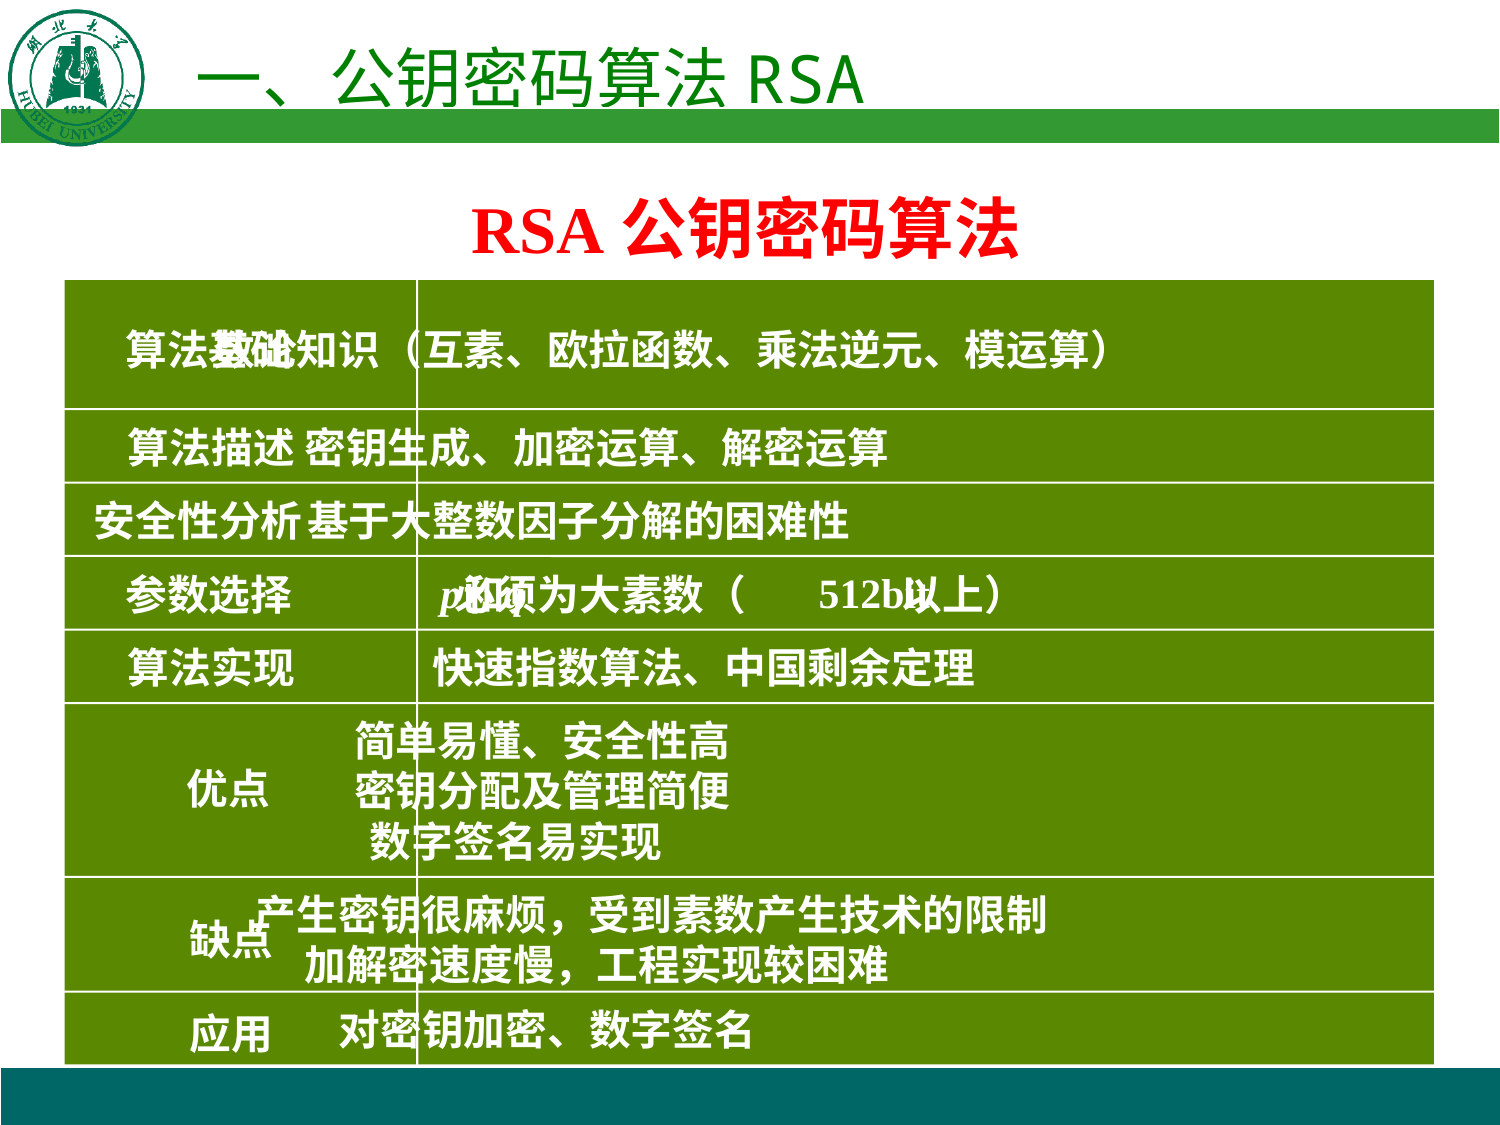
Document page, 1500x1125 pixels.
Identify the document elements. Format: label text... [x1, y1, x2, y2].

text_box 加解密速度慢，工程实现较困难 [304, 938, 889, 989]
text_box 基于大整数因子分解的困难性 [307, 495, 850, 546]
text_box 简单易懂、安全性高 [354, 715, 730, 765]
text_box 以上） [900, 568, 1026, 619]
text_box [64, 556, 417, 629]
text_box [418, 483, 1435, 555]
text_box 数字签名易实现 [369, 815, 663, 866]
text_box [418, 630, 1435, 703]
text_box [418, 877, 1435, 991]
text_box 应用 [189, 1008, 274, 1059]
text_box 算法基础 [125, 323, 213, 374]
text_box 必须为大素数（ [454, 568, 747, 619]
text_box [62, 277, 1438, 1077]
picture [0, 0, 167, 175]
text_box 数论知识（互素、欧拉函数、乘法逆元、模运算） [213, 323, 1132, 374]
text_box [418, 410, 1435, 482]
text_box [64, 992, 417, 1065]
text_box [64, 279, 417, 408]
text_box [64, 630, 417, 703]
text_box 产生密钥很麻烦，受到素数产生技术的限制 [254, 888, 1048, 939]
text_box 算法描述 [127, 421, 295, 472]
text_box [64, 877, 417, 991]
text_box [64, 483, 417, 555]
text_box [418, 555, 1435, 629]
text_box 优点 [186, 763, 271, 814]
text_box [418, 279, 1435, 409]
text_box [418, 992, 1435, 1065]
text_box [418, 704, 1435, 876]
text_box 算法实现 [127, 641, 295, 692]
text_box 对密钥加密、数字签名 [338, 1004, 756, 1055]
text_box 快速指数算法、中国剩余定理 [432, 641, 1050, 693]
text_box 密钥分配及管理简便 [354, 765, 730, 816]
text_box 512bit [818, 566, 931, 617]
text_box [64, 704, 417, 876]
text_box RSA公钥密码算法 [456, 179, 1038, 274]
text_box [64, 410, 417, 482]
text_box 参数选择 [125, 568, 293, 619]
text_box 密钥生成、加密运算、解密运算 [304, 421, 889, 472]
picture [0, 1067, 1500, 1125]
text_box p [440, 566, 462, 618]
text_box 安全性分析 [94, 495, 303, 546]
text_box 缺点 [189, 913, 274, 964]
